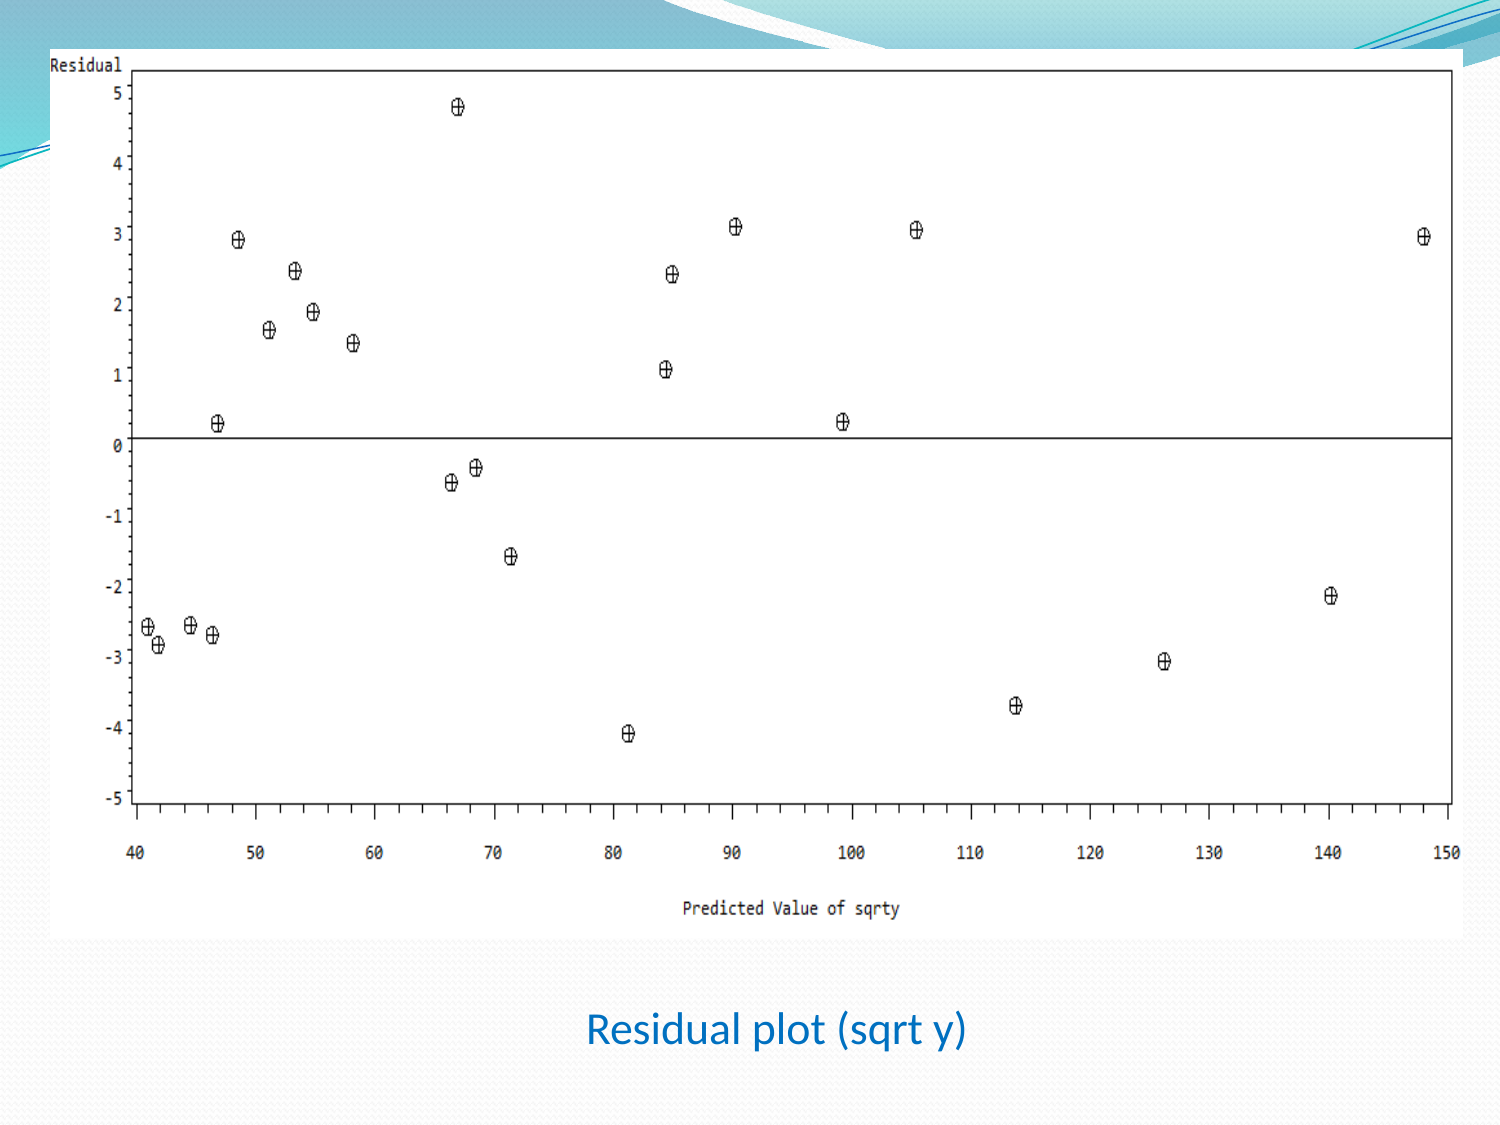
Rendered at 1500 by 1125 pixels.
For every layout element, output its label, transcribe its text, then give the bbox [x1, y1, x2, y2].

title Residual plot (sqrt y) [87, 962, 1450, 1060]
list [49, 49, 1463, 938]
